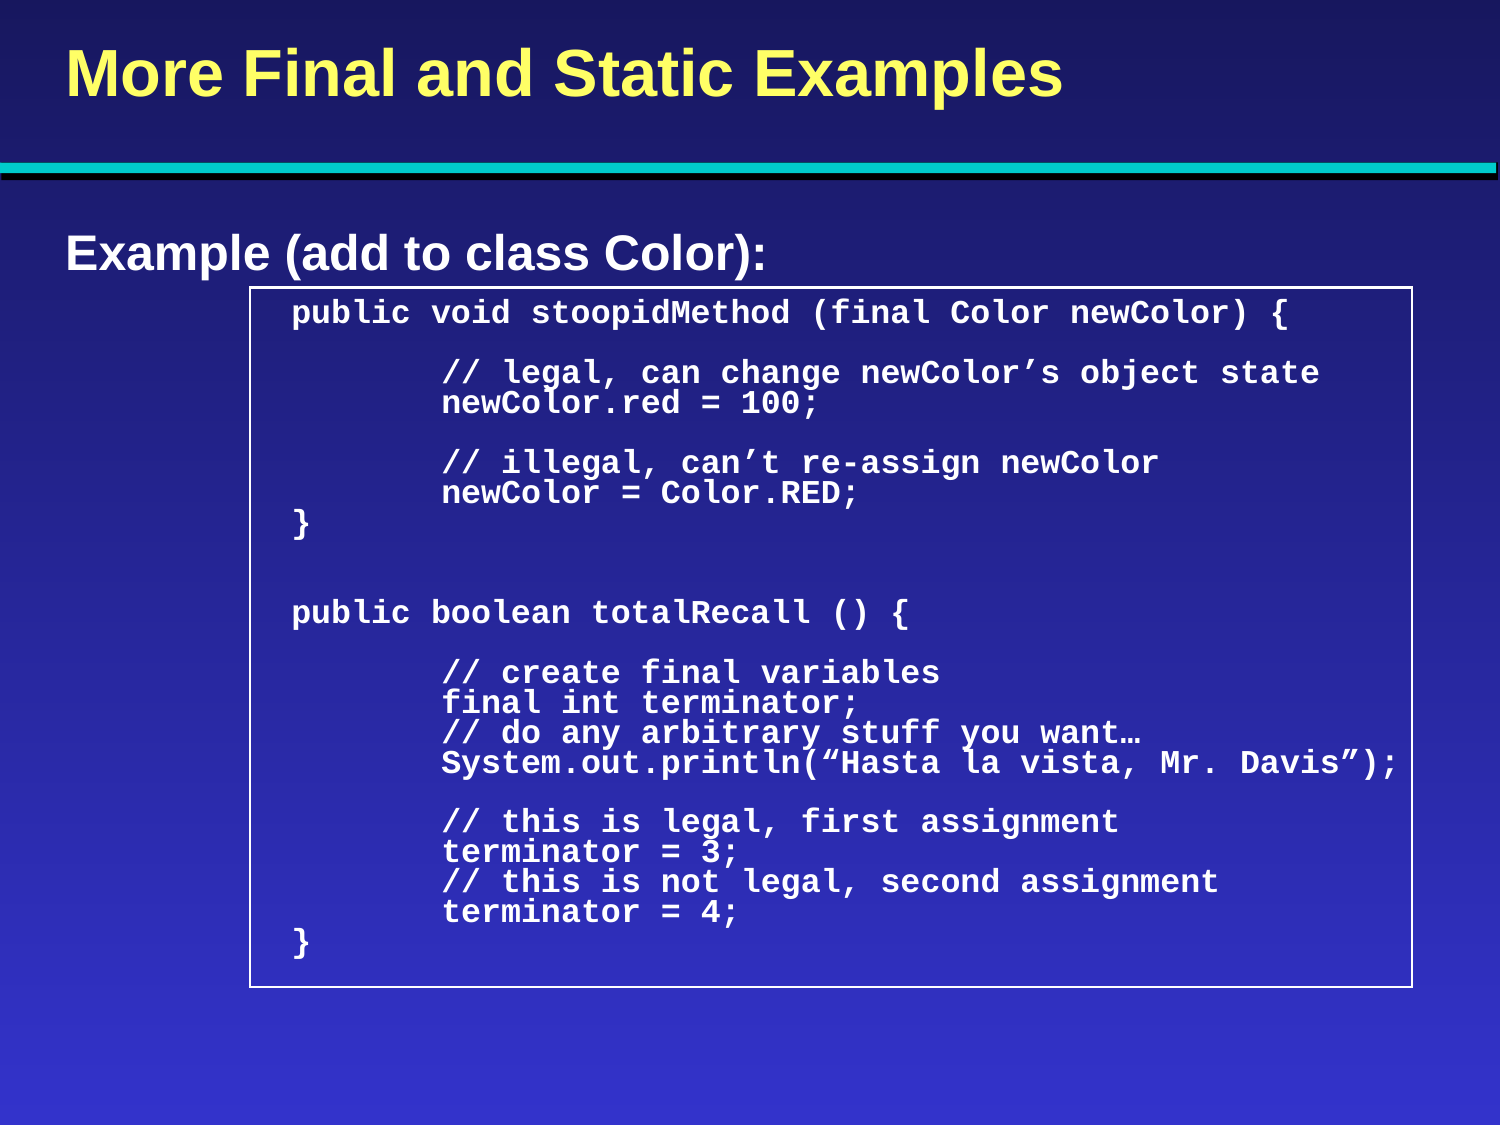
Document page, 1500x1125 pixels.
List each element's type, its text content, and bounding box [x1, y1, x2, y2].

title More Final and Static Examples [50, 29, 1450, 121]
list Example (add to class Color): public void stoopidMethod (final Color newColor) { // legal, can change newColor’s object state newColor.red = 100; // illegal, can’t re-assign newColor newColor = Color.RED; } public boolean totalRecall () { // create final variables final int terminator; // do any arbitrary stuff you want… System.out.println(“Hasta la vista, Mr. Davis”); // this is legal, first assignment terminator = 3; // this is not legal, second assignment terminator = 4; } [50, 212, 1450, 978]
text_box [249, 287, 1413, 988]
